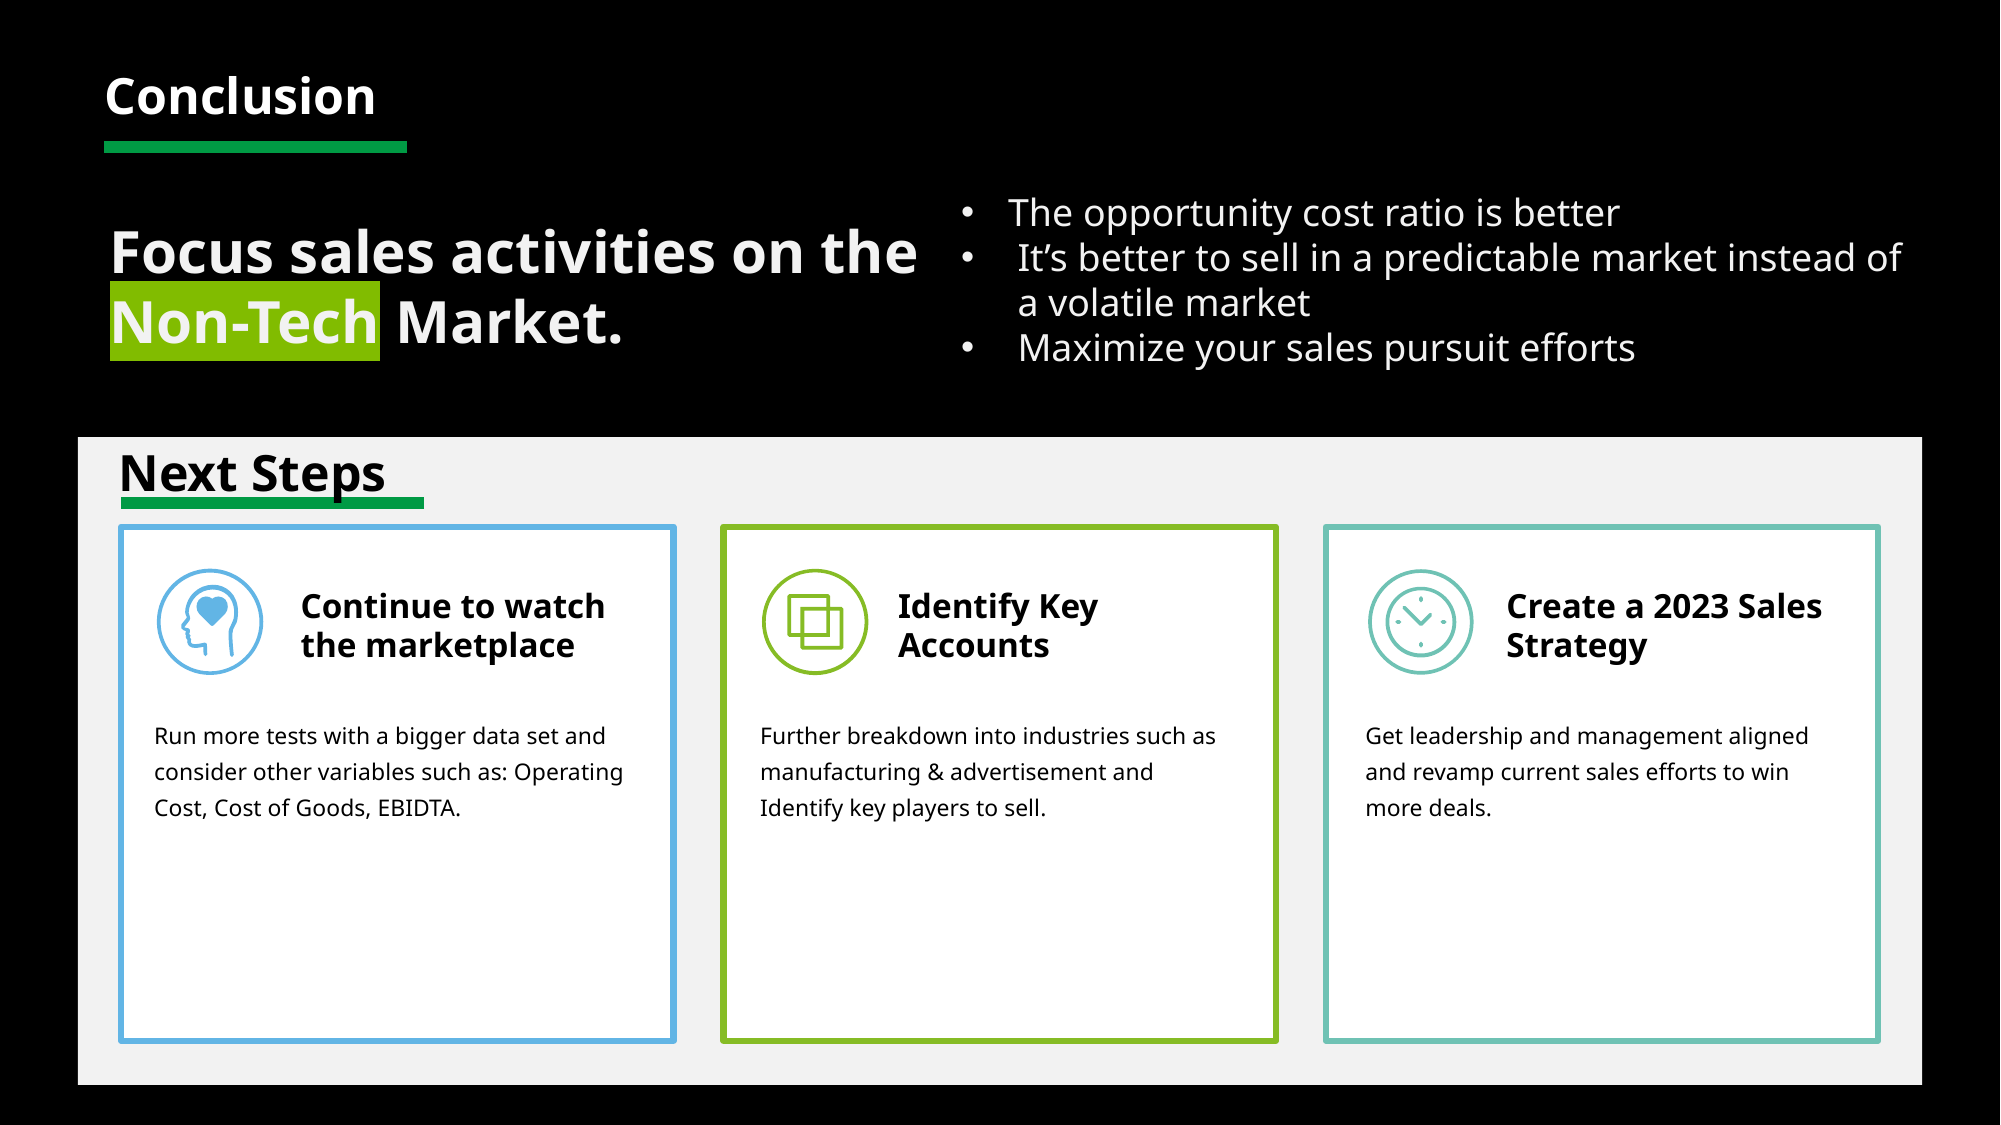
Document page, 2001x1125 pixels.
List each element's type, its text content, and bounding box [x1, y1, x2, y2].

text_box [77, 437, 1923, 1085]
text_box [90, 56, 1091, 147]
text_box Focus sales activities on the Non-Tech Market. [94, 208, 967, 433]
text_box The opportunity cost ratio is better It’s better to sell in a predictable market instead of a volatile market Maximize your sales pursuit efforts [946, 181, 1947, 377]
